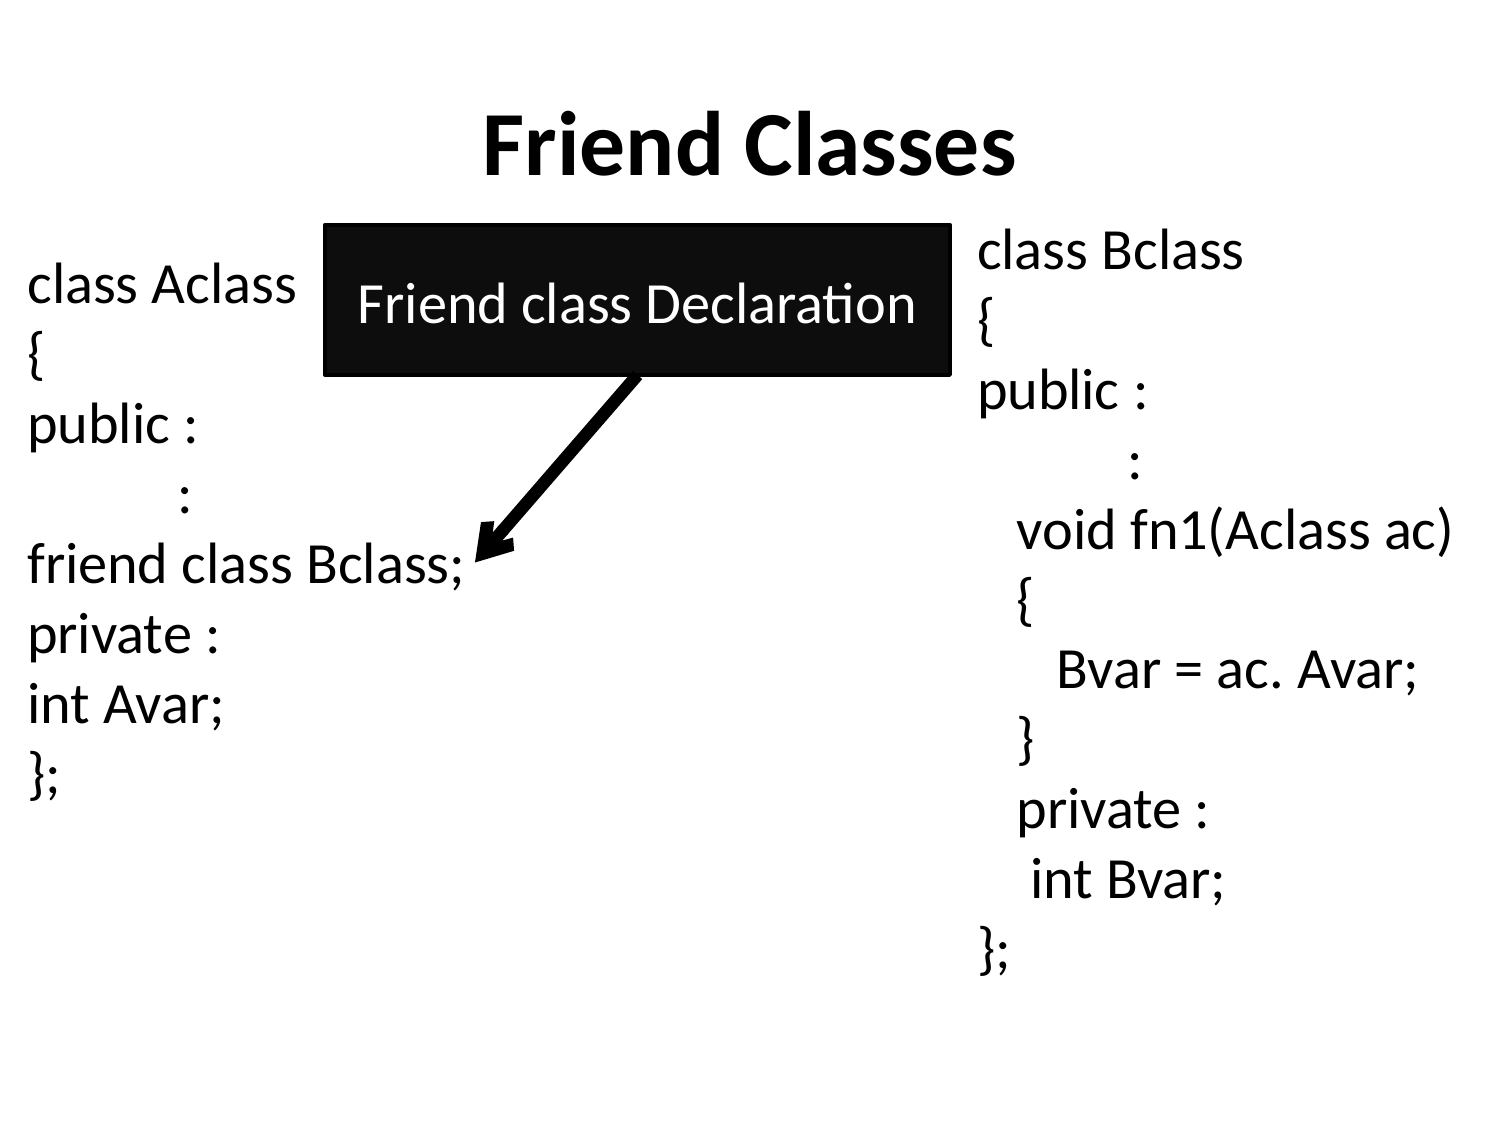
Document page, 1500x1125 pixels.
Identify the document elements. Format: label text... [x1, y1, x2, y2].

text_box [462, 387, 651, 551]
text_box Friend class Declaration [323, 223, 952, 377]
text_box class Aclass { public : : friend class Bclass; private : int Avar; }; [12, 237, 538, 813]
title Friend Classes [75, 45, 1425, 233]
text_box class Bclass { public : : void fn1(Aclass ac) { Bvar = ac. Avar; } private : int Bvar; }; [962, 203, 1500, 988]
